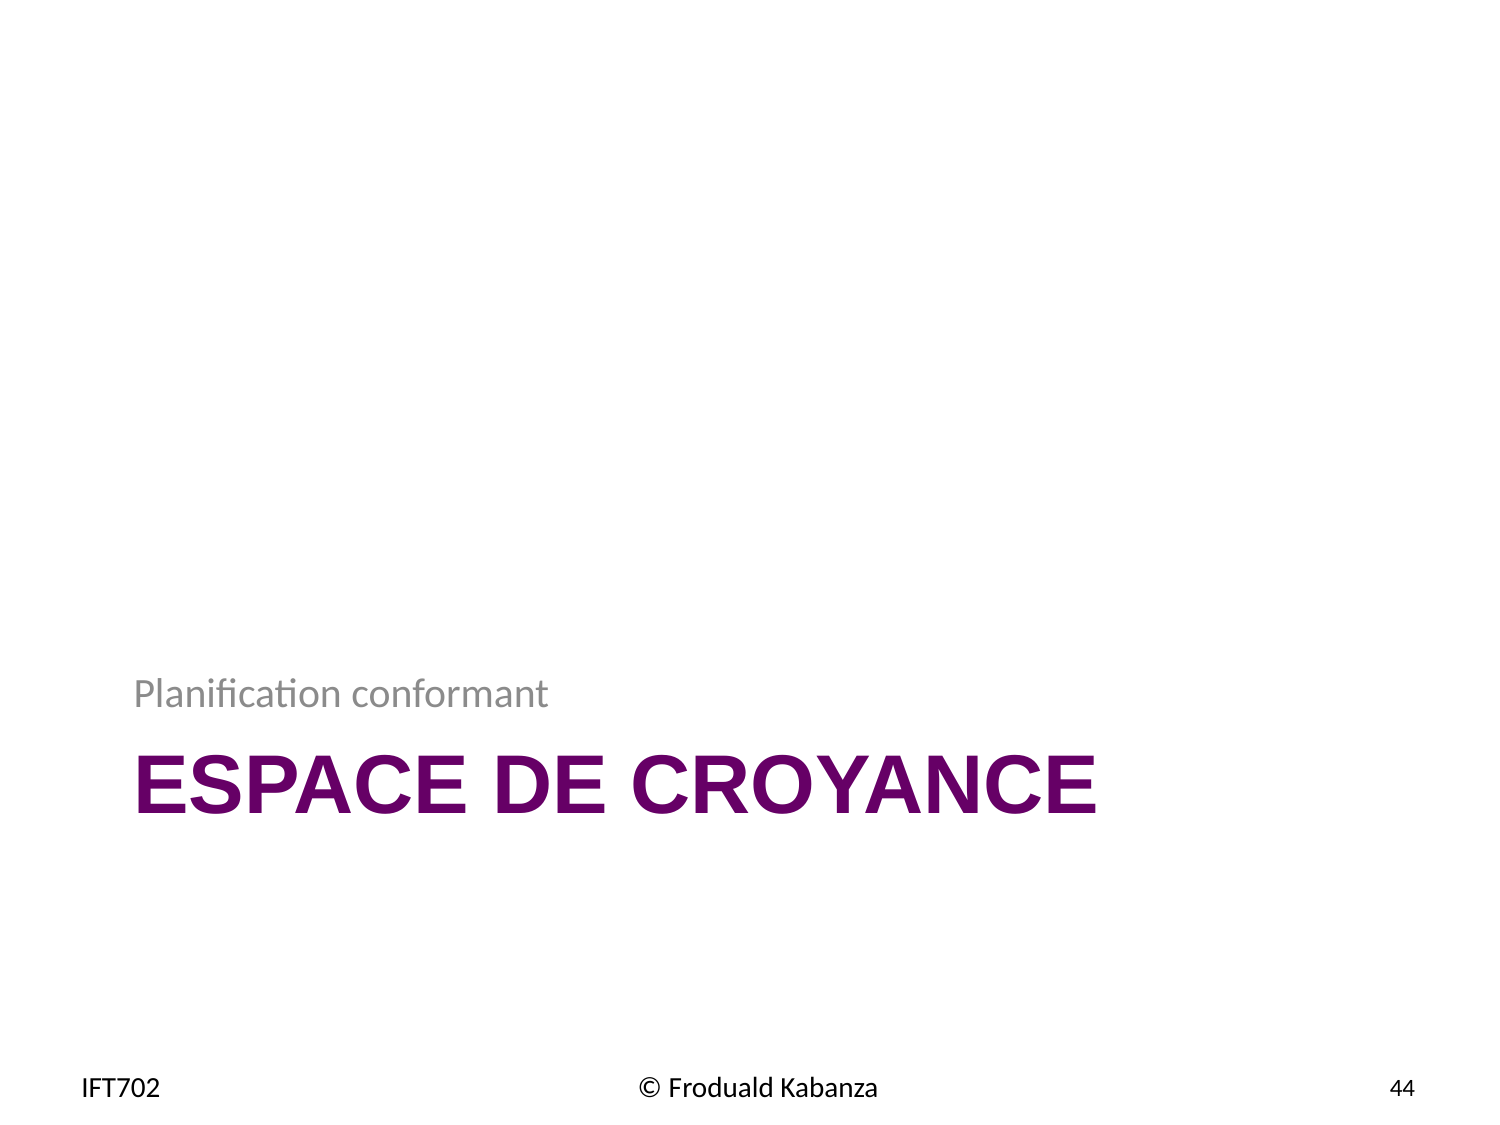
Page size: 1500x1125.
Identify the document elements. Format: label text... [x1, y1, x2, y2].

slide_number IFT702 [66, 1056, 356, 1117]
slide_number 44 [1080, 1056, 1431, 1117]
footer © Froduald Kabanza [520, 1056, 996, 1117]
list Planification conformant [118, 476, 1394, 723]
title espace de croyance [118, 723, 1394, 947]
